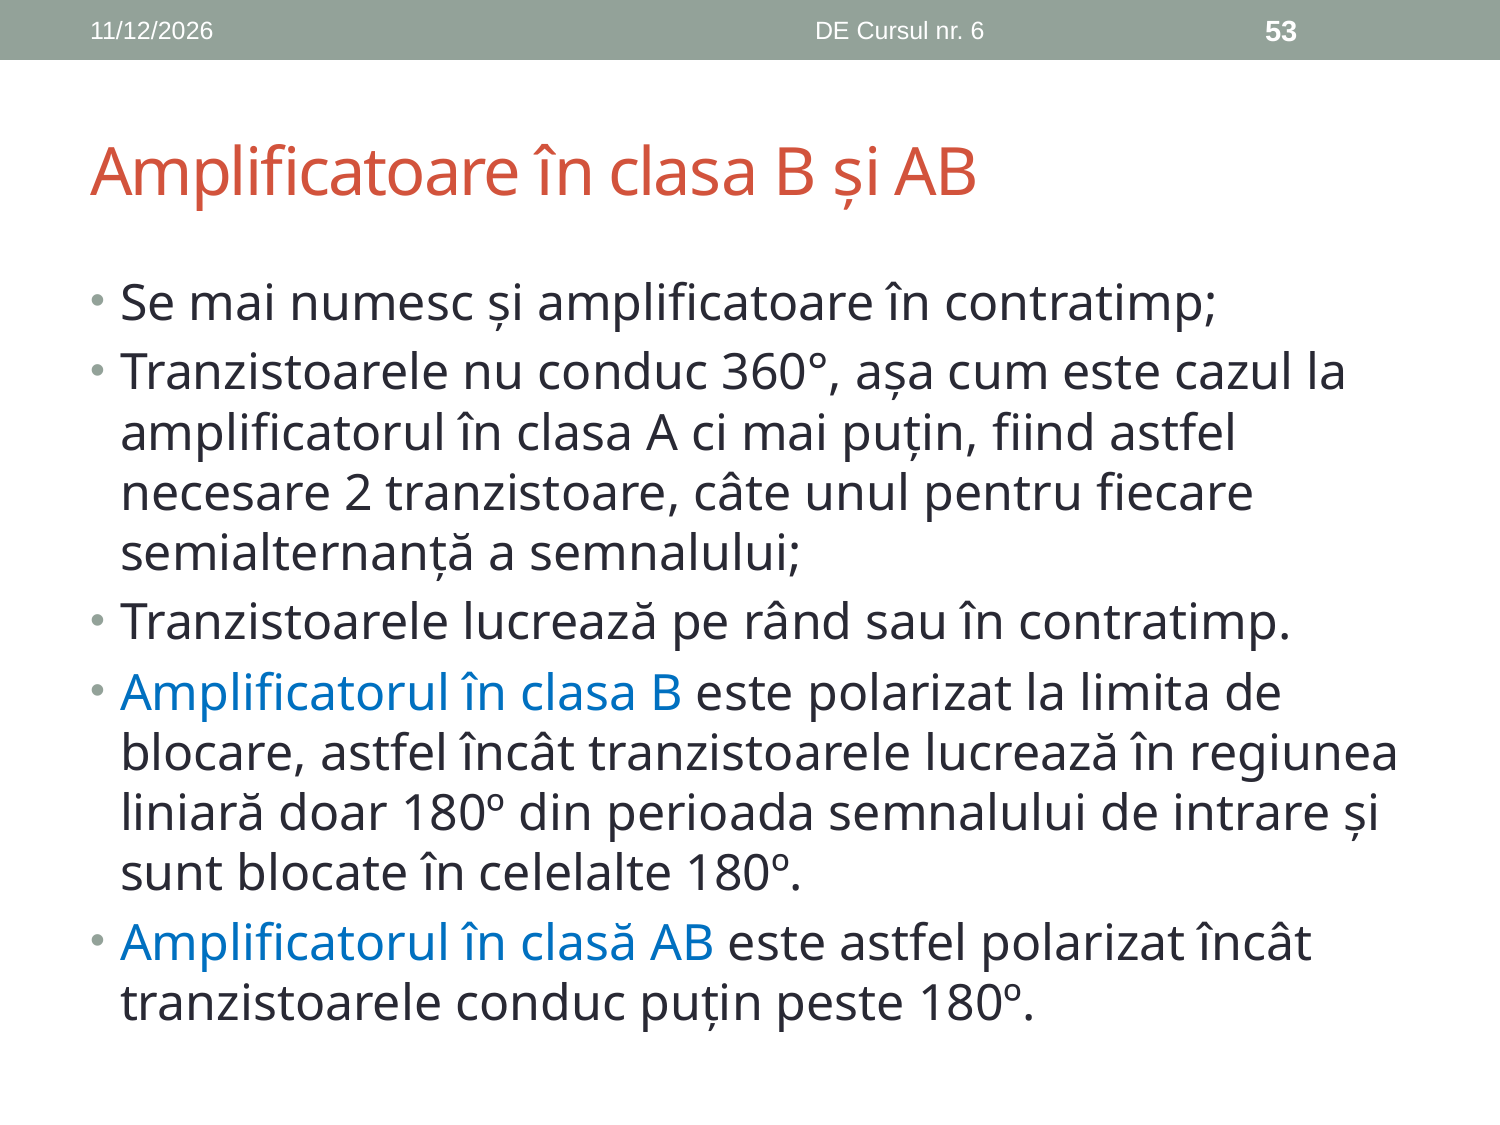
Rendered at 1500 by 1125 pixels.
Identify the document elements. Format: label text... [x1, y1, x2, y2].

slide_number 53 [1250, 3, 1425, 57]
footer DE Cursul nr. 6 [562, 3, 1238, 57]
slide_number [75, 3, 550, 57]
list Se mai numesc şi amplificatoare în contratimp; Tranzistoarele nu conduc 360°, aşa cum este cazul la amplificatorul în clasa A ci mai puțin, fiind astfel necesare 2 tranzistoare, câte unul pentru fiecare semialternanță a semnalului; Tranzistoarele lucrează pe rând sau în contratimp. Amplificatorul în clasa B este polarizat la limita de blocare, astfel încât tranzistoarele lucrează în regiunea liniară doar 180º din perioada semnalului de intrare şi sunt blocate în celelalte 180º. Amplificatorul în clasă AB este astfel polarizat încât tranzistoarele conduc puțin peste 180º. [75, 262, 1425, 1063]
title Amplificatoare în clasa B și AB [75, 75, 1425, 262]
